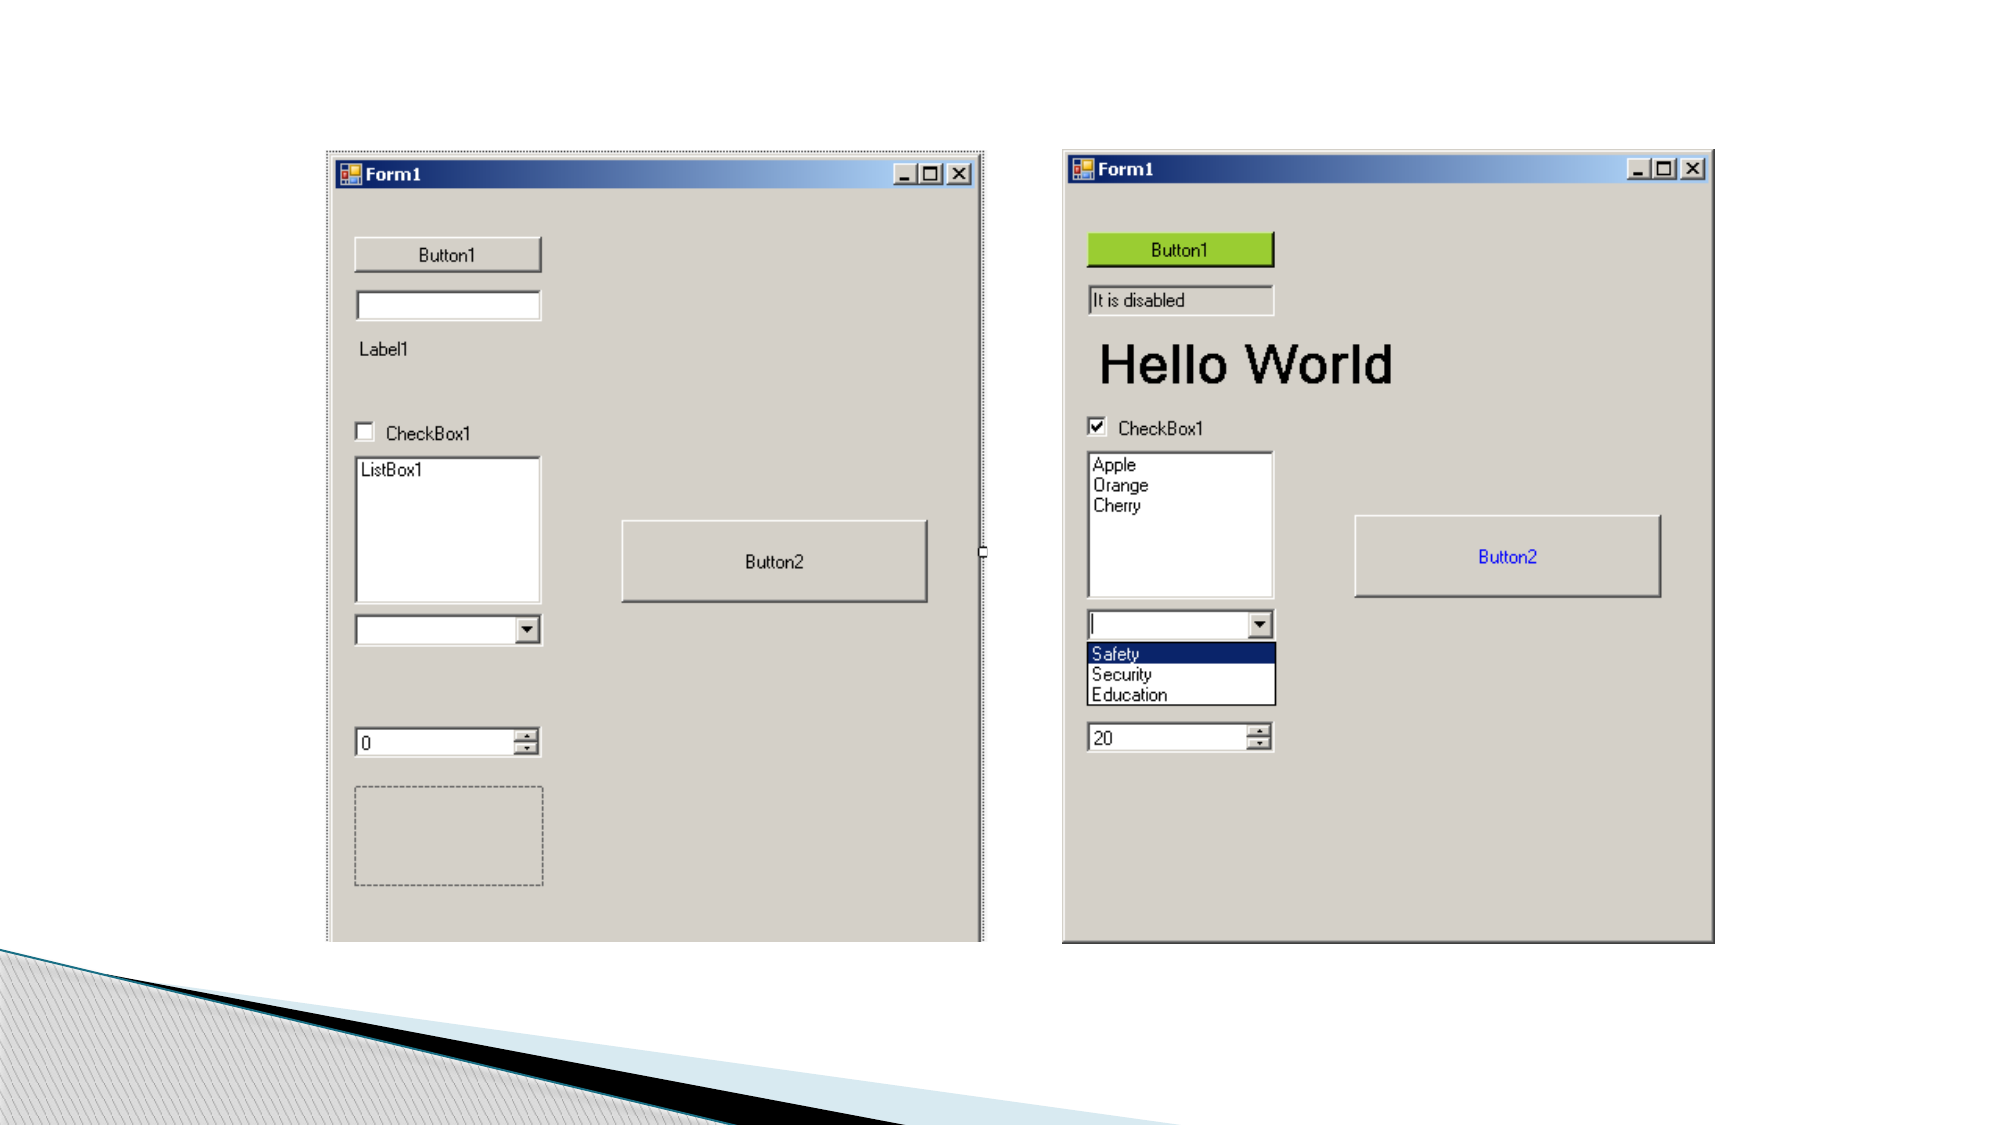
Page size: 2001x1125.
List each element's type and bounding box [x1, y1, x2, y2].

picture [324, 149, 988, 942]
picture [1062, 149, 1715, 944]
